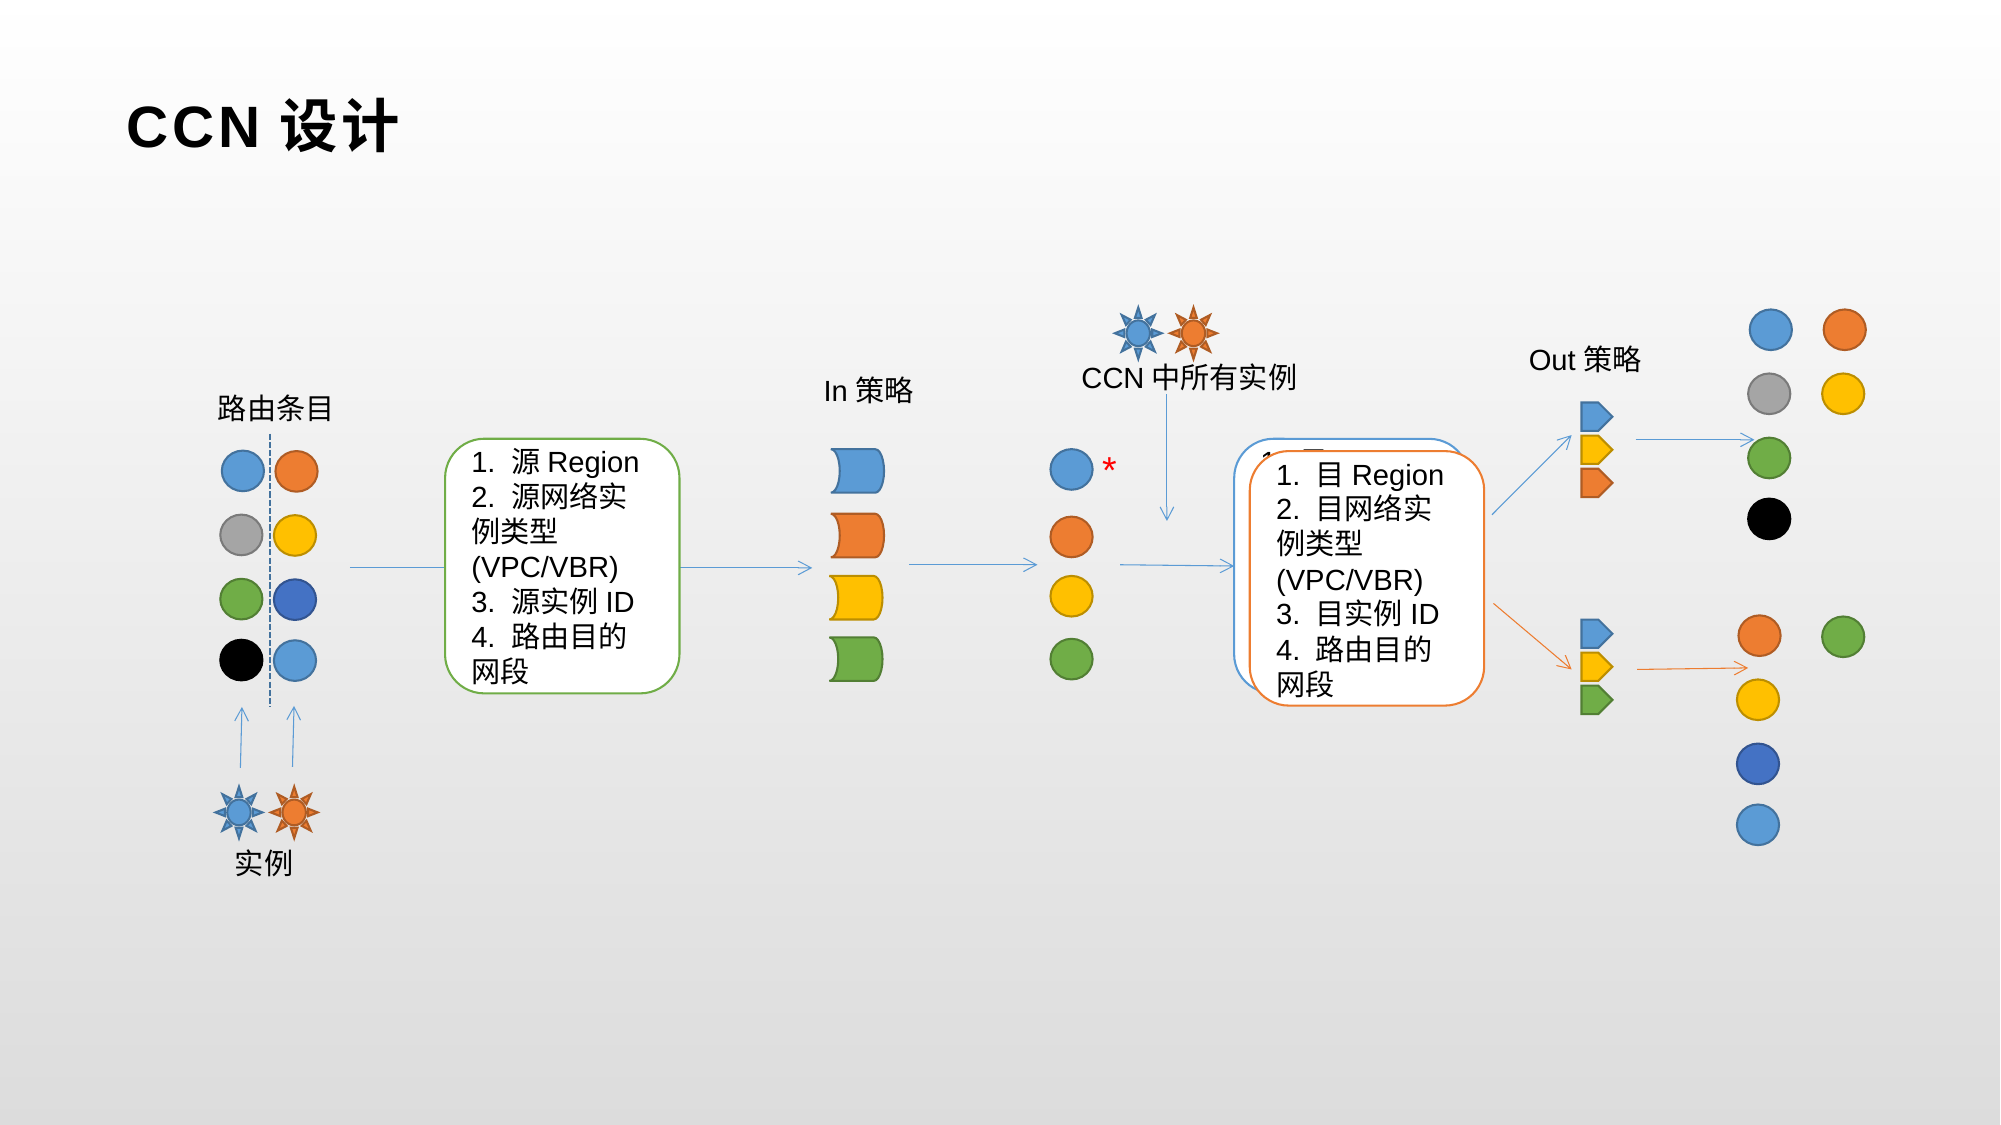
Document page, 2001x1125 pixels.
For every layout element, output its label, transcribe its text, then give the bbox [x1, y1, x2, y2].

text_box [1580, 401, 1614, 432]
text_box 路由条目 [203, 383, 350, 433]
text_box Out策略 [1514, 334, 1657, 384]
text_box [1167, 304, 1220, 363]
text_box [1737, 614, 1782, 658]
text_box [1821, 372, 1866, 416]
text_box [1747, 372, 1792, 416]
text_box [1112, 304, 1165, 363]
text_box In策略 [808, 365, 929, 415]
text_box [1580, 467, 1614, 499]
text_box * [1087, 438, 1132, 498]
text_box [829, 636, 884, 682]
text_box [272, 639, 318, 682]
text_box [272, 578, 318, 622]
text_box [1580, 434, 1614, 465]
text_box [1735, 742, 1781, 786]
text_box CCN中所有实例 [1066, 352, 1313, 402]
text_box [219, 638, 264, 682]
text_box [830, 512, 886, 559]
text_box [1748, 308, 1793, 352]
text_box [1822, 308, 1867, 352]
text_box [1747, 497, 1792, 541]
text_box 实例 [220, 838, 309, 888]
text_box [1747, 436, 1792, 480]
text_box [1580, 618, 1614, 649]
text_box [212, 783, 266, 838]
text_box [1049, 637, 1094, 681]
text_box [274, 450, 319, 493]
text_box [1735, 803, 1781, 847]
text_box [1049, 574, 1094, 618]
text_box [830, 448, 886, 494]
text_box 1. 目Region 2. 目网络实例类型(VPC/VBR) 3. 目实例ID 4. 路由目的网段 [1233, 437, 1461, 691]
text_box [1493, 603, 1572, 670]
text_box 1. 源Region 2. 源网络实例类型(VPC/VBR) 3. 源实例ID 4. 路由目的网段 [444, 437, 681, 567]
text_box [1580, 651, 1614, 682]
text_box [267, 783, 321, 838]
text_box [219, 513, 264, 557]
text_box [272, 514, 318, 557]
text_box 1. 目Region 2. 目网络实例类型(VPC/VBR) 3. 目实例ID 4. 路由目的网段 [1248, 450, 1486, 707]
text_box [829, 574, 884, 621]
text_box [1580, 684, 1614, 716]
text_box [220, 449, 266, 493]
text_box [1735, 678, 1781, 722]
text_box [1049, 448, 1087, 491]
text_box [219, 577, 264, 621]
text_box [1821, 615, 1866, 659]
text_box 1. 源Region 2. 源网络实例类型(VPC/VBR) 3. 源实例ID 4. 路由目的网段 [444, 568, 681, 695]
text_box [1491, 435, 1572, 515]
title CCN设计 [109, 70, 1891, 178]
text_box [1049, 515, 1094, 559]
